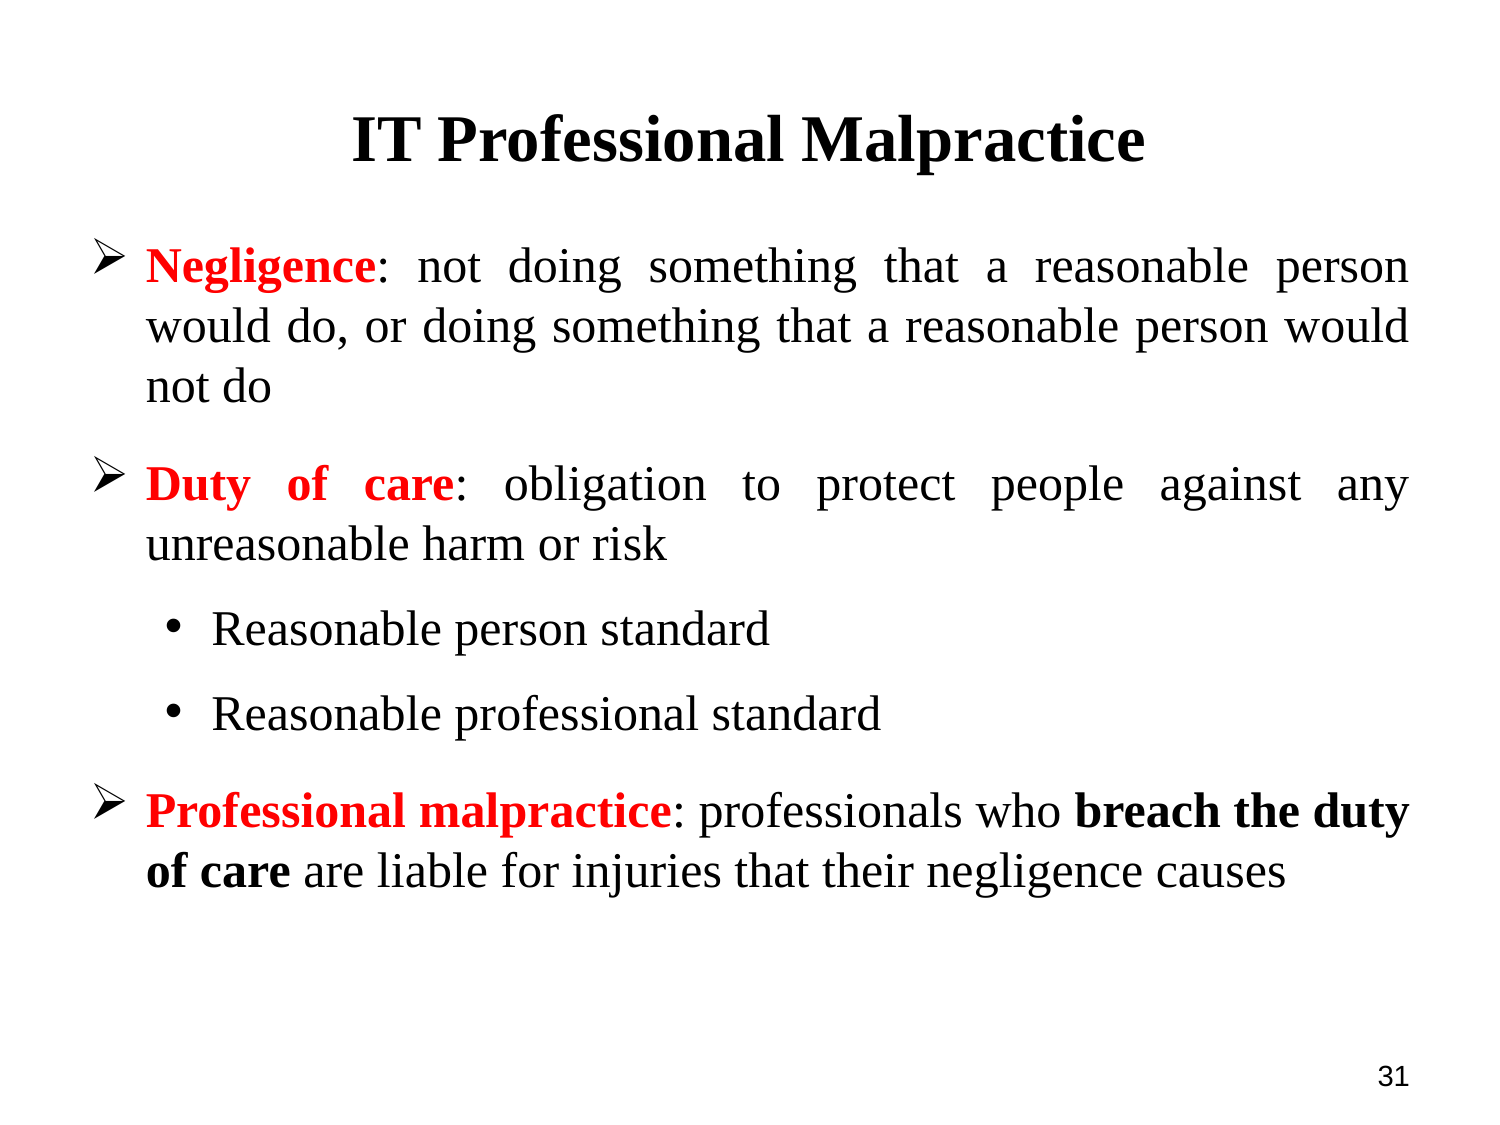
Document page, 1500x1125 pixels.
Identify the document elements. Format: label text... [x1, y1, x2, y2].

slide_number 31 [1074, 1049, 1425, 1103]
list Negligence: not doing something that a reasonable person would do, or doing something that a reasonable person would not do Duty of care: obligation to protect people against any unreasonable harm or risk Reasonable person standard Reasonable professional standard Professional malpractice: professionals who breach the duty of care are liable for injuries that their negligence causes [75, 224, 1425, 968]
title IT Professional Malpractice [75, 45, 1425, 224]
